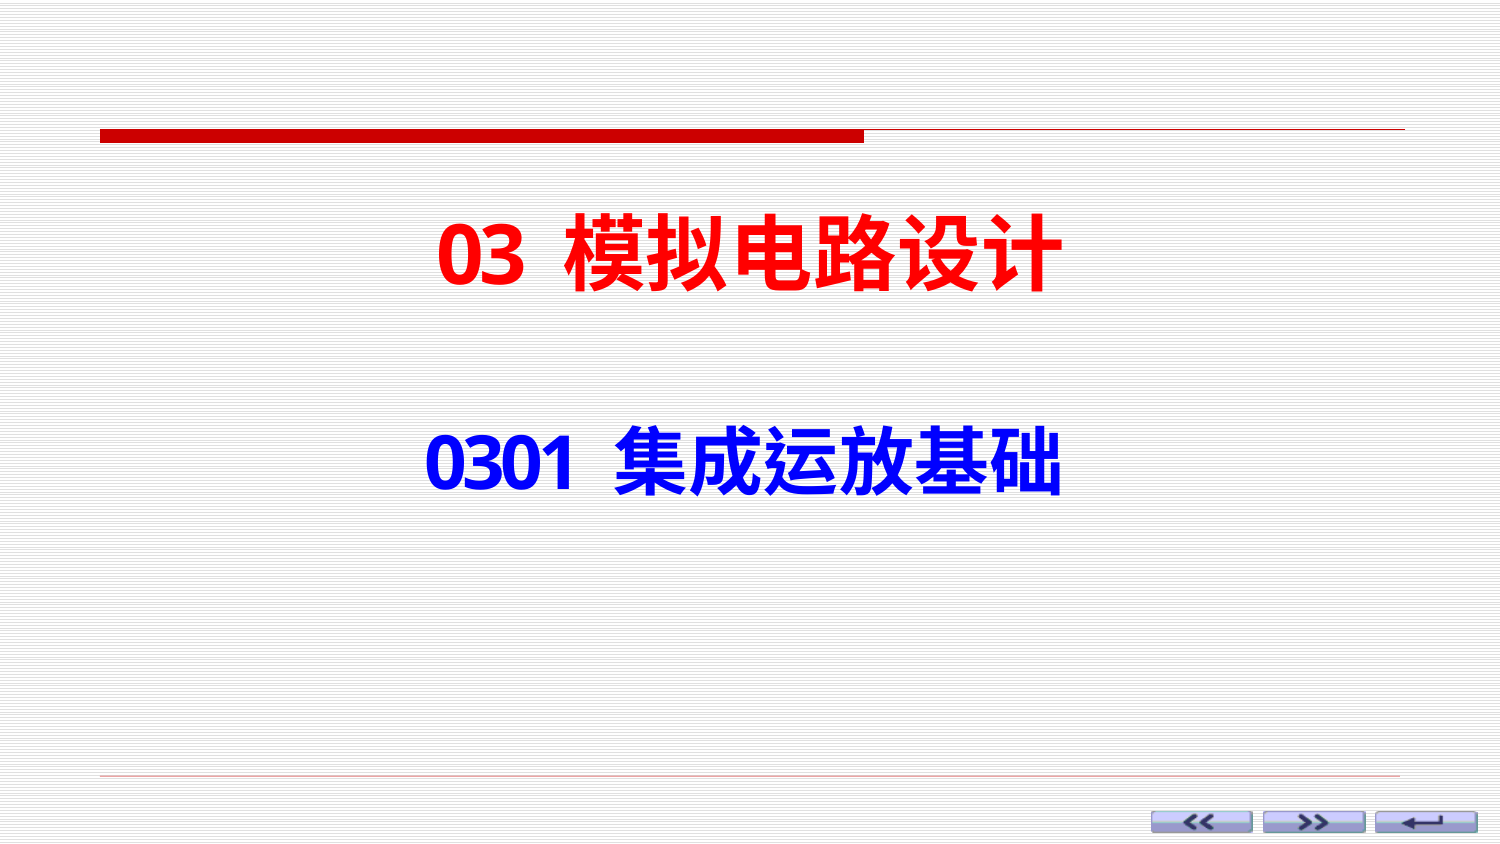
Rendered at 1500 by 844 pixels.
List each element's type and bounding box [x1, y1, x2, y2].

text_box [0, 0, 1500, 844]
